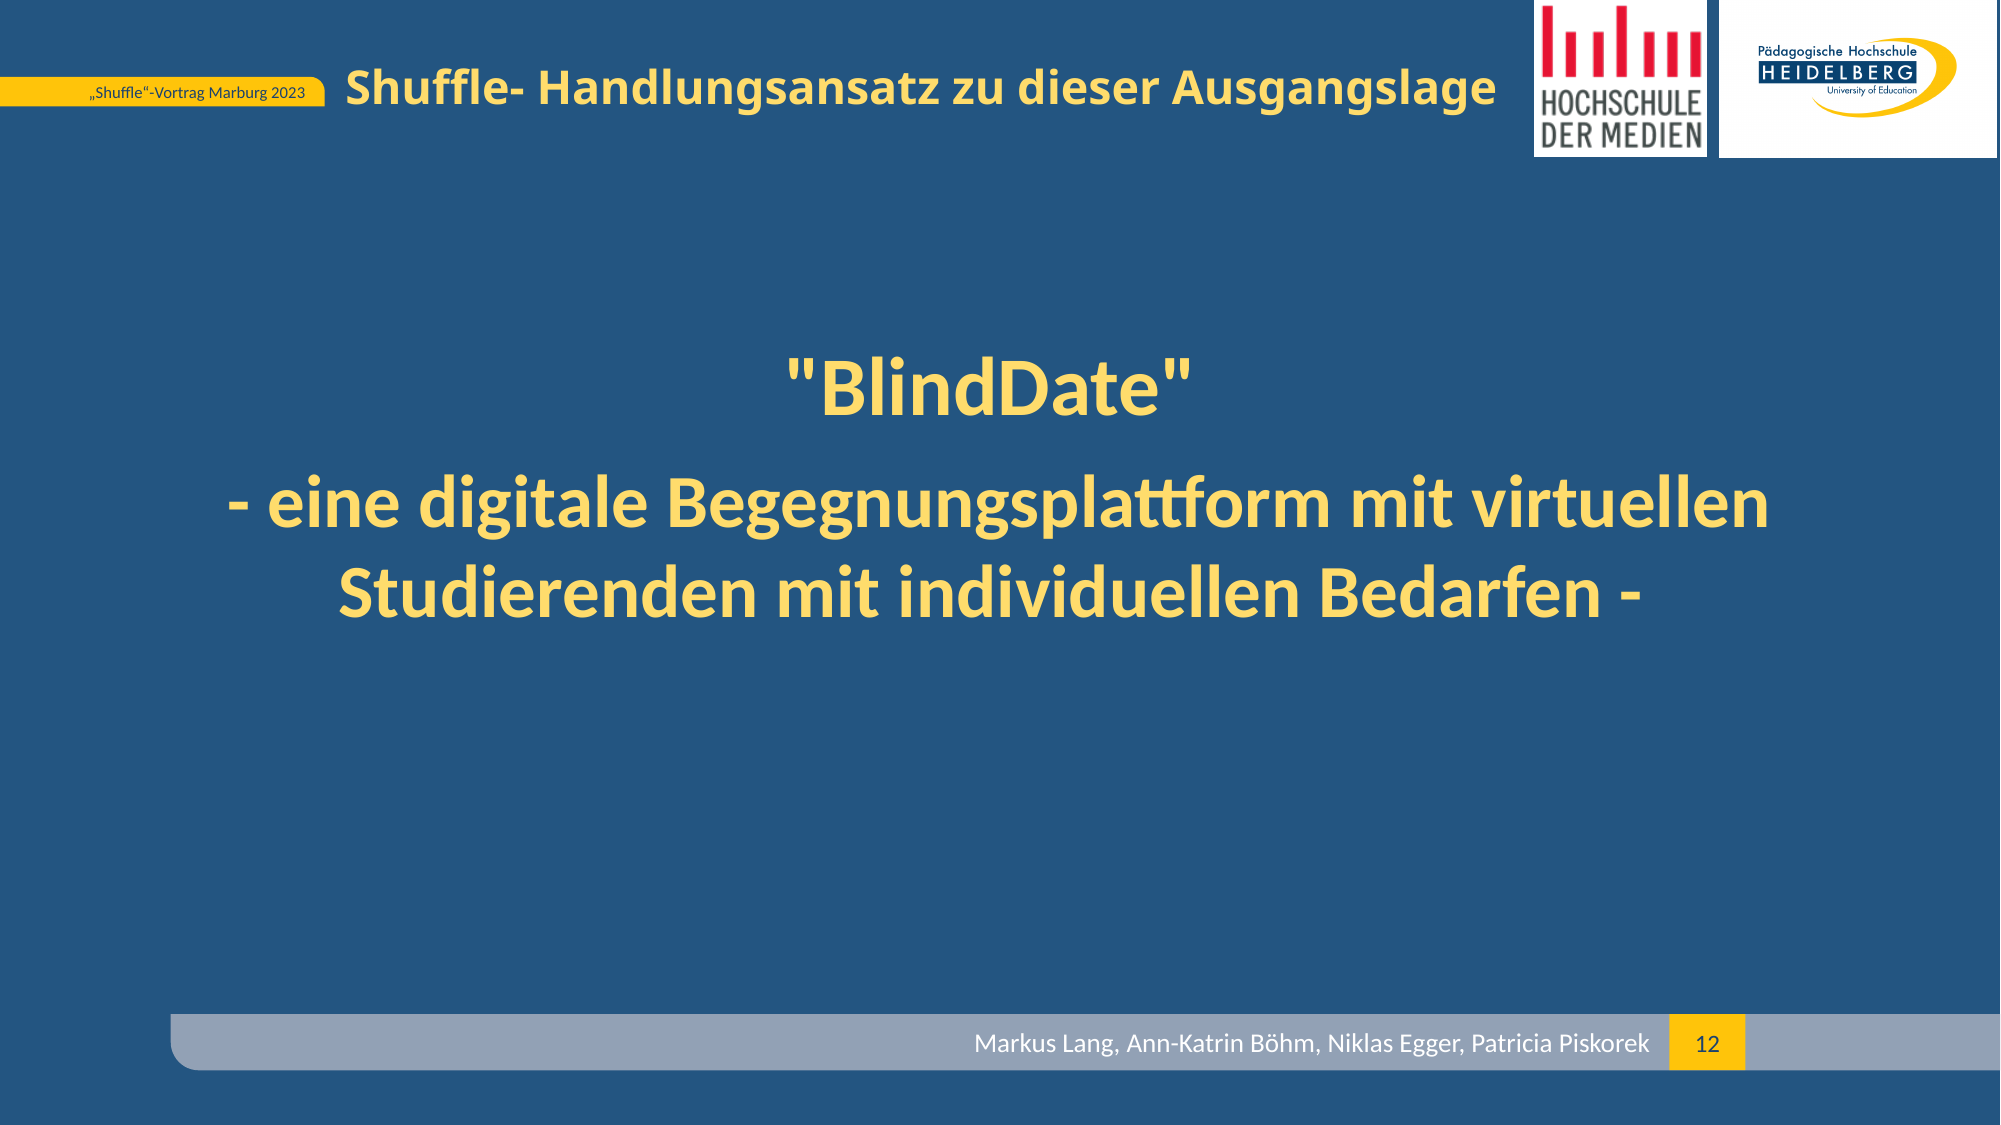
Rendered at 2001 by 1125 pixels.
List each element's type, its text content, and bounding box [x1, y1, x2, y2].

picture [1719, 0, 1997, 158]
title Shuffle- Handlungsansatz zu dieser Ausgangslage [345, 58, 1502, 150]
list "BlindDate" - eine digitale Begegnungsplattform mit virtuellen Studierenden mit individuellen Bedarfen - [174, 324, 1826, 920]
picture [1534, 0, 1708, 158]
